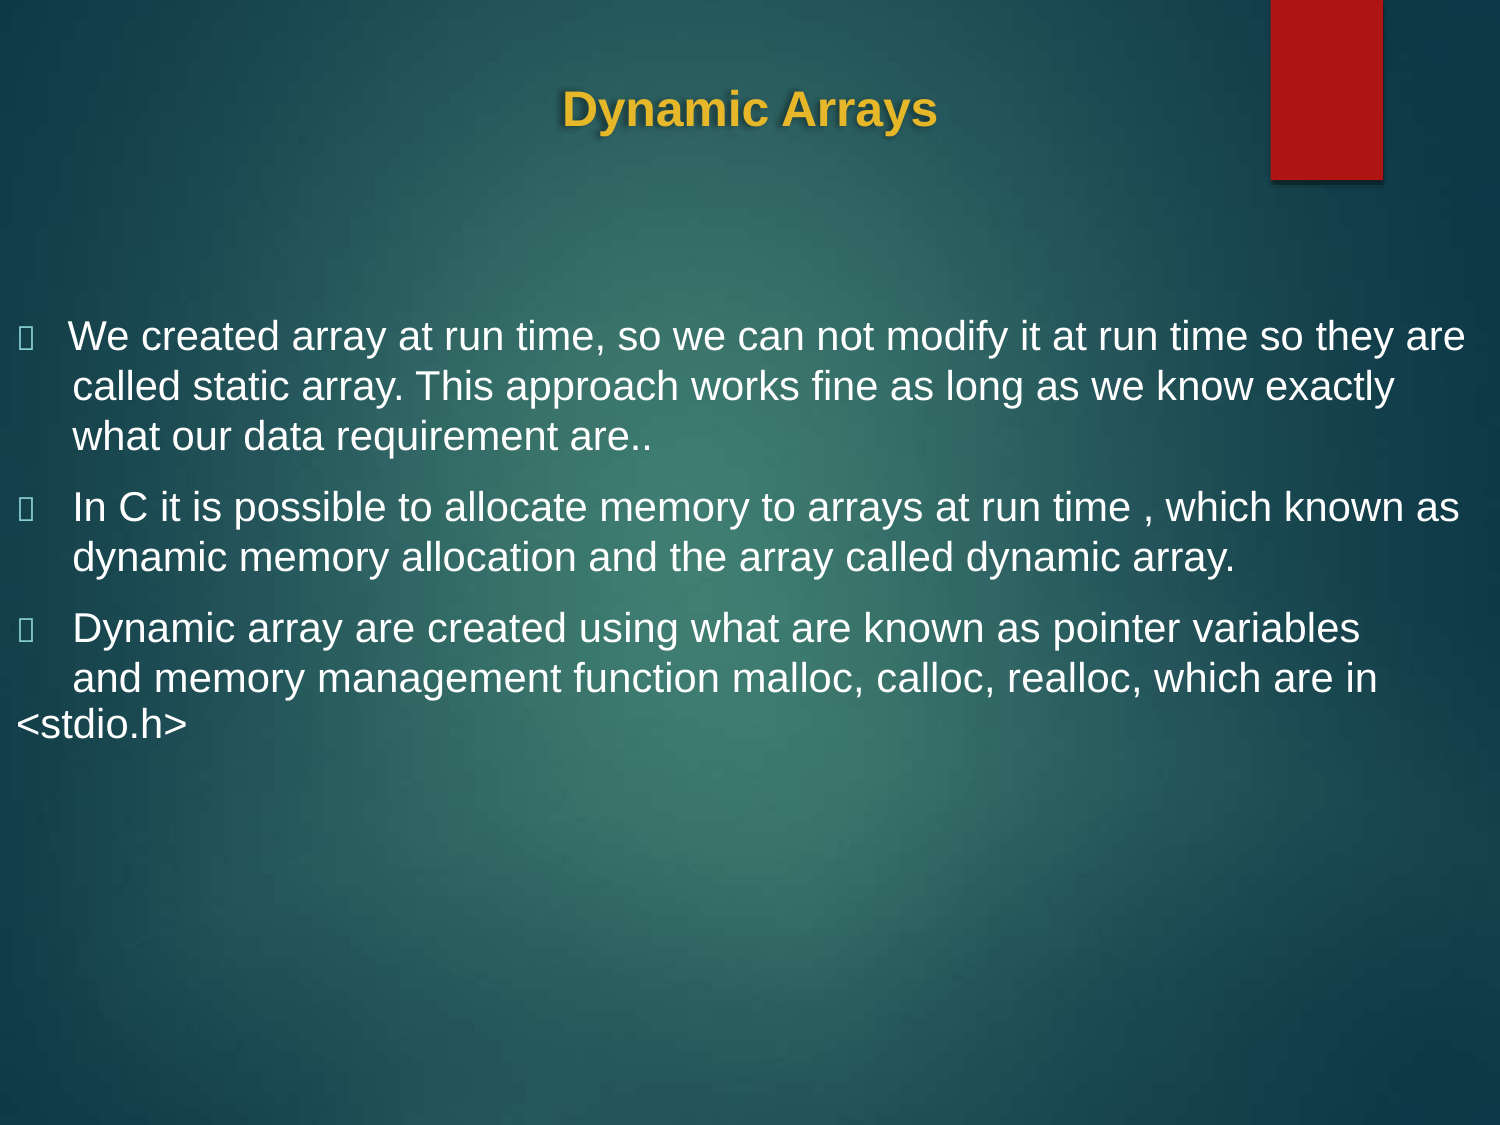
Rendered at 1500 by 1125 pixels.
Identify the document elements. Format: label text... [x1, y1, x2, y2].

text_box [1264, 0, 1390, 191]
text_box [1270, 0, 1384, 181]
text_box [518, 55, 975, 178]
text_box Dynamic Arrays [559, 80, 950, 136]
text_box  We created array at run time, so we can not modify it at run time so they are called static array. This approach works fine as long as we know exactly what our data requirement are..  In C it is possible to allocate memory to arrays at run time , which known as dynamic memory allocation and the array called dynamic array.  Dynamic array are created using what are known as pointer variables and memory management function malloc, calloc, realloc, which are in <stdio.h> [13, 312, 1478, 750]
text_box [0, 0, 1500, 1125]
